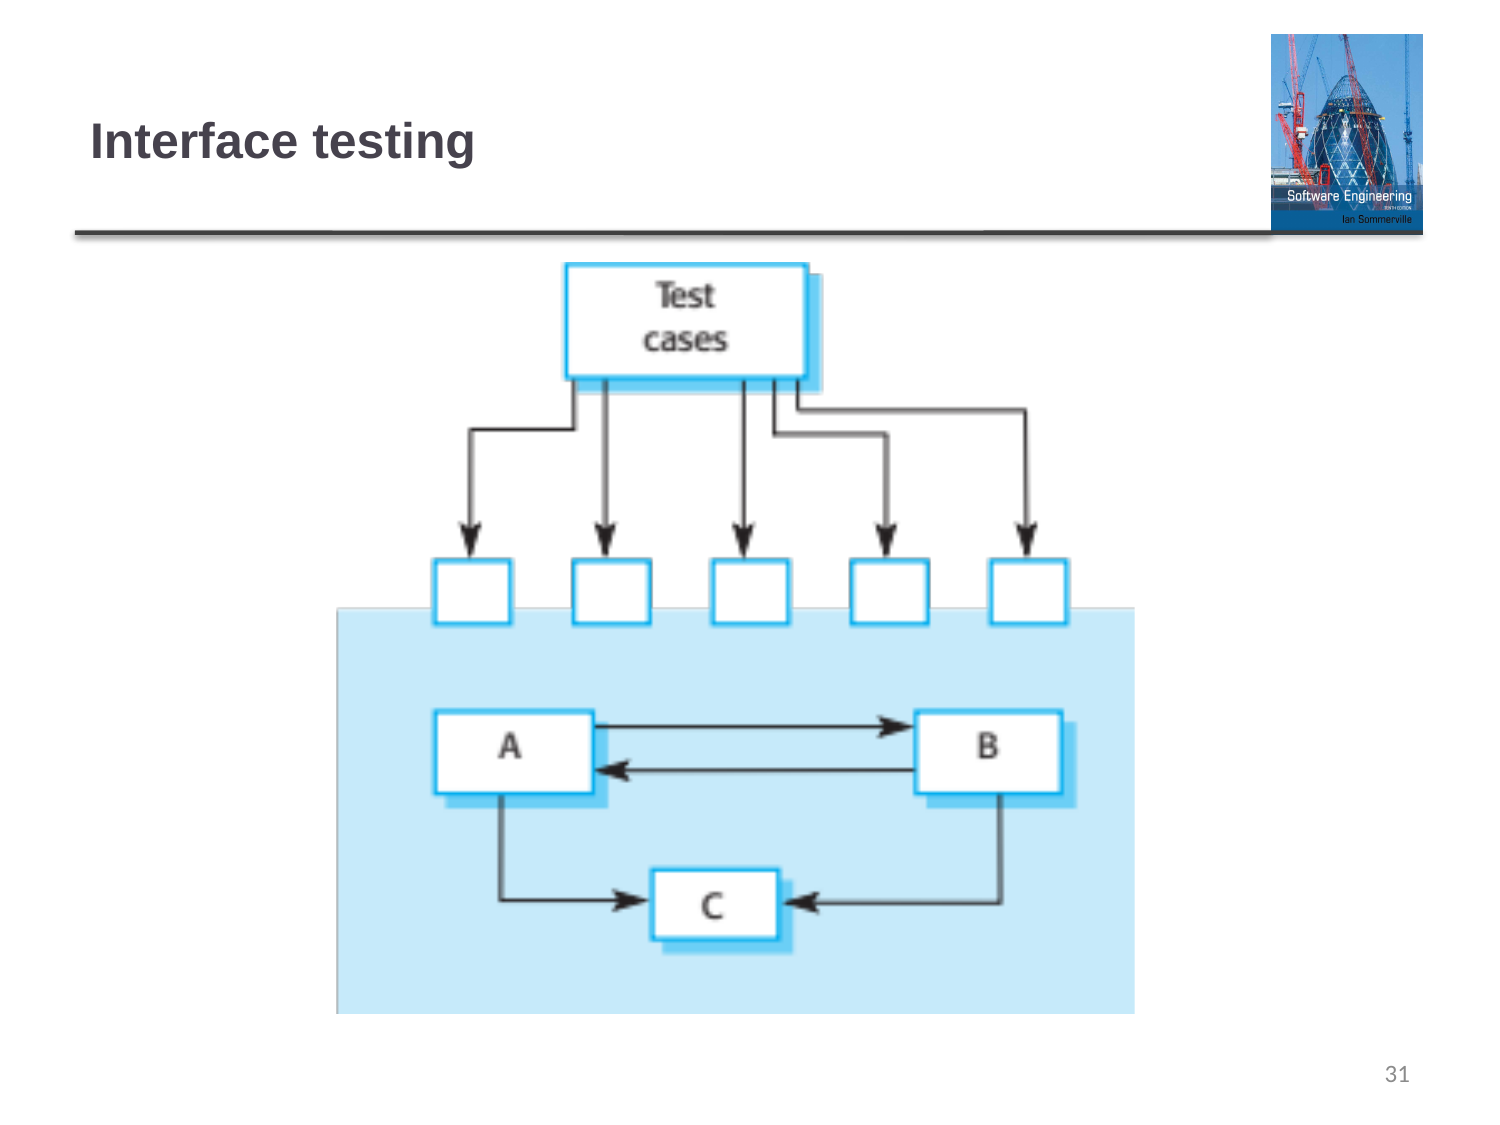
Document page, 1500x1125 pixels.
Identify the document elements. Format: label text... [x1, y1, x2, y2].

picture [1271, 34, 1423, 230]
picture [334, 262, 1135, 1014]
slide_number 31 [1074, 1042, 1425, 1103]
title Interface testing [74, 44, 1272, 233]
